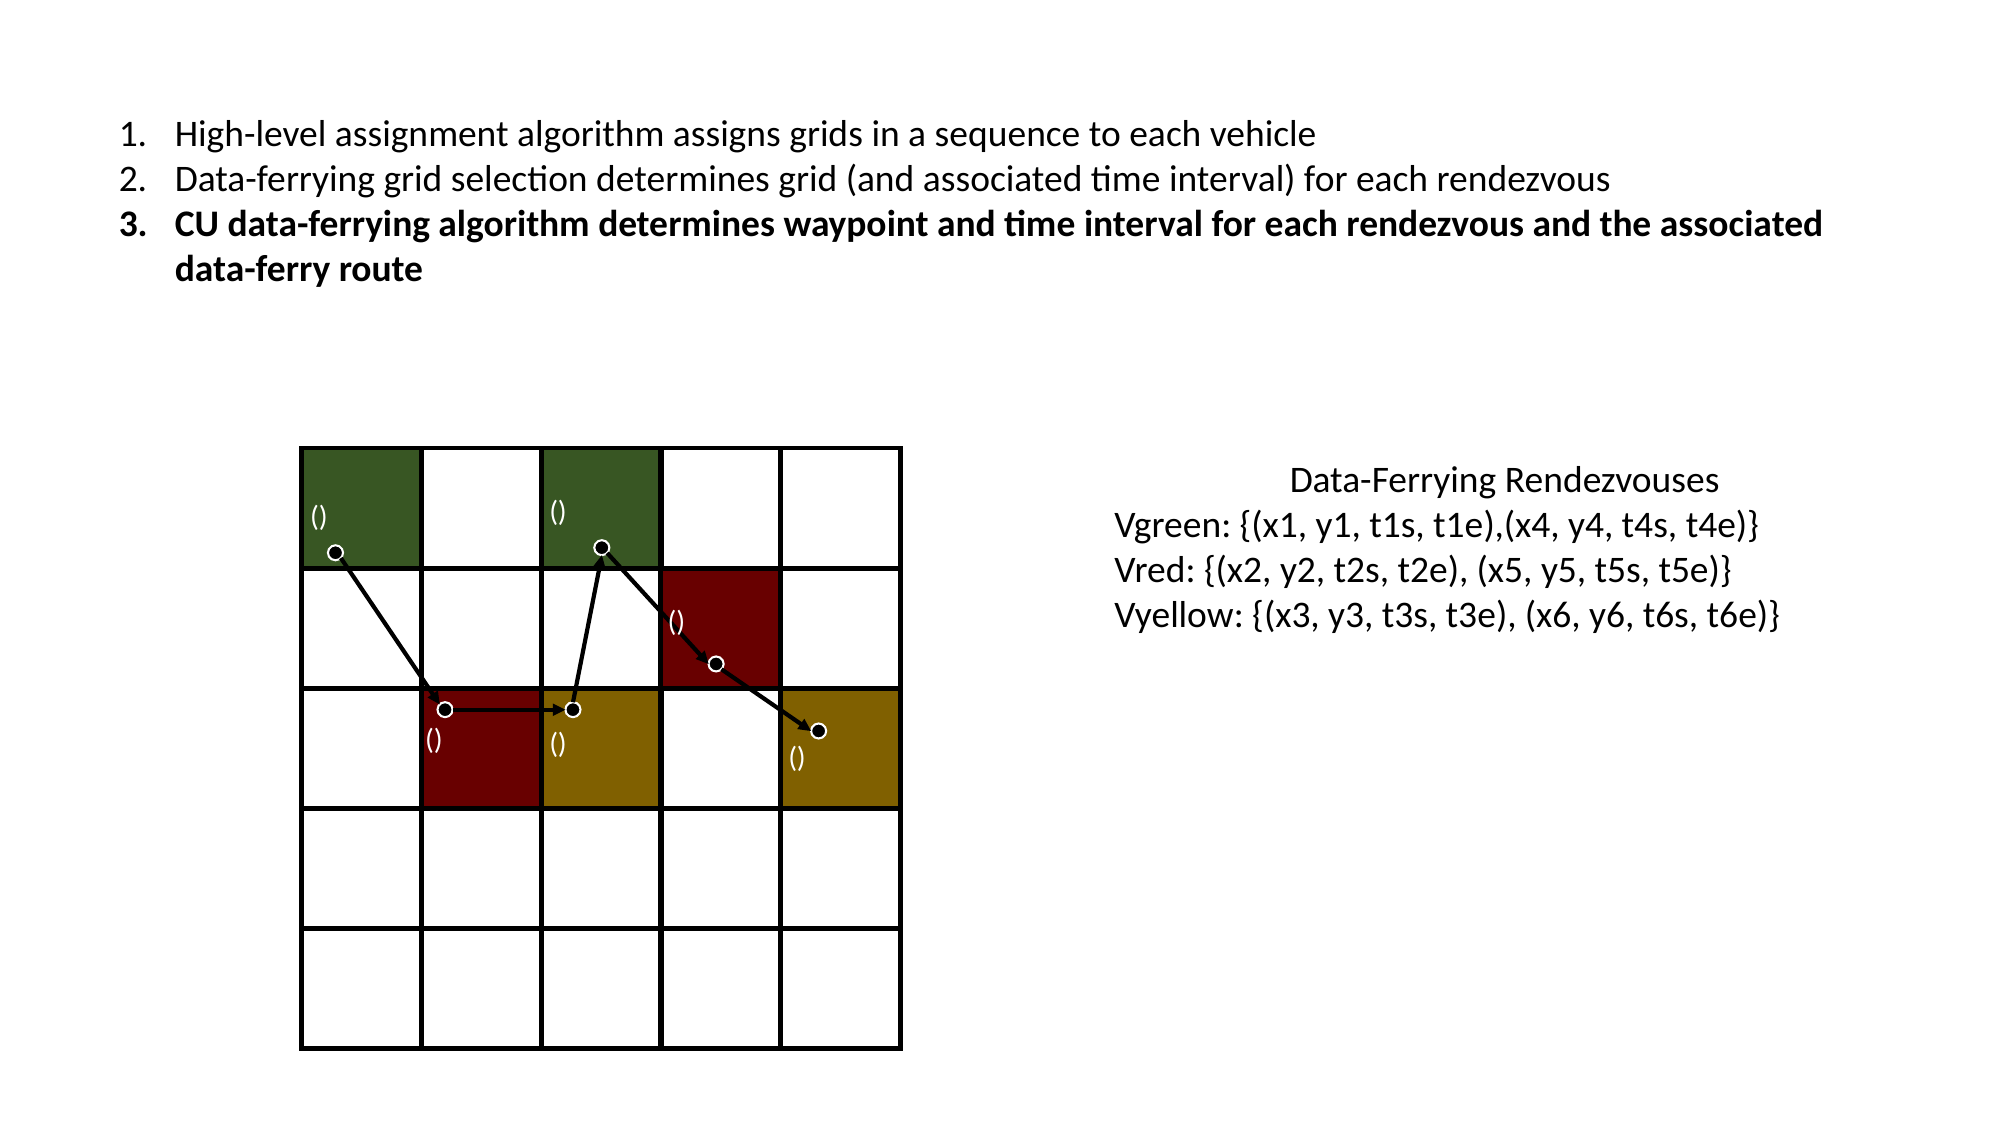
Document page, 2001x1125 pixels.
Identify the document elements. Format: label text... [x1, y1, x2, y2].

text_box High-level assignment algorithm assigns grids in a sequence to each vehicle Data-ferrying grid selection determines grid (and associated time interval) for each rendezvous CU data-ferrying algorithm determines waypoint and time interval for each rendezvous and the associated data-ferry route [104, 101, 1896, 297]
text_box Data-Ferrying Rendezvouses Vgreen: {(x1, y1, t1s, t1e),(x4, y4, t4s, t4e)} Vred: {(x2, y2, t2s, t2e), (x5, y5, t5s, t5e)} Vyellow: {(x3, y3, t3s, t3e), (x6, y6, t6s, t6e)} [1099, 447, 1911, 643]
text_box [295, 448, 918, 1049]
